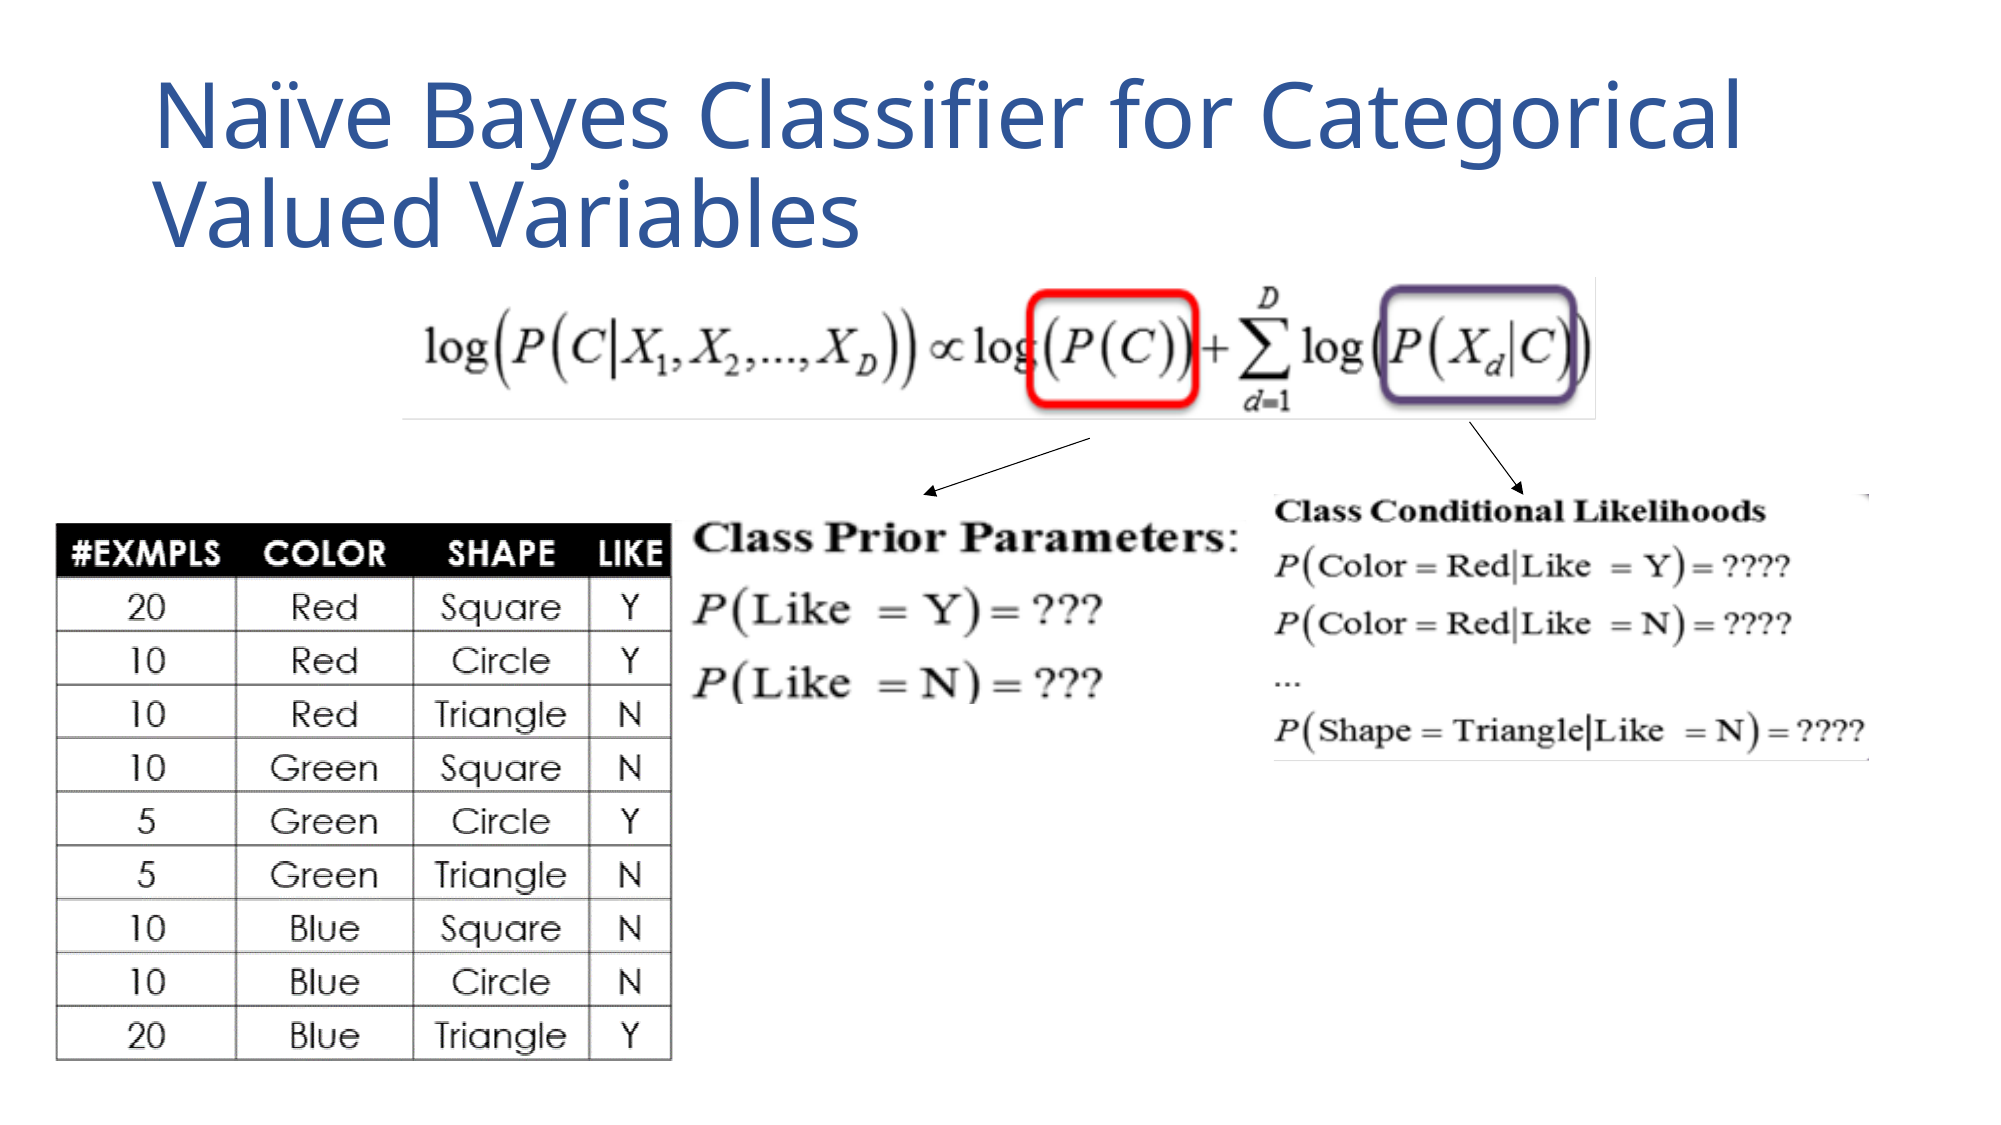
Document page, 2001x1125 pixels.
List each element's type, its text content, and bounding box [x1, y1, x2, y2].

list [402, 277, 1598, 422]
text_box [1469, 421, 1524, 495]
picture [1273, 494, 1869, 763]
picture [52, 520, 1247, 1066]
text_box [923, 438, 1090, 495]
title Naïve Bayes Classifier for Categorical Valued Variables [137, 59, 1863, 278]
